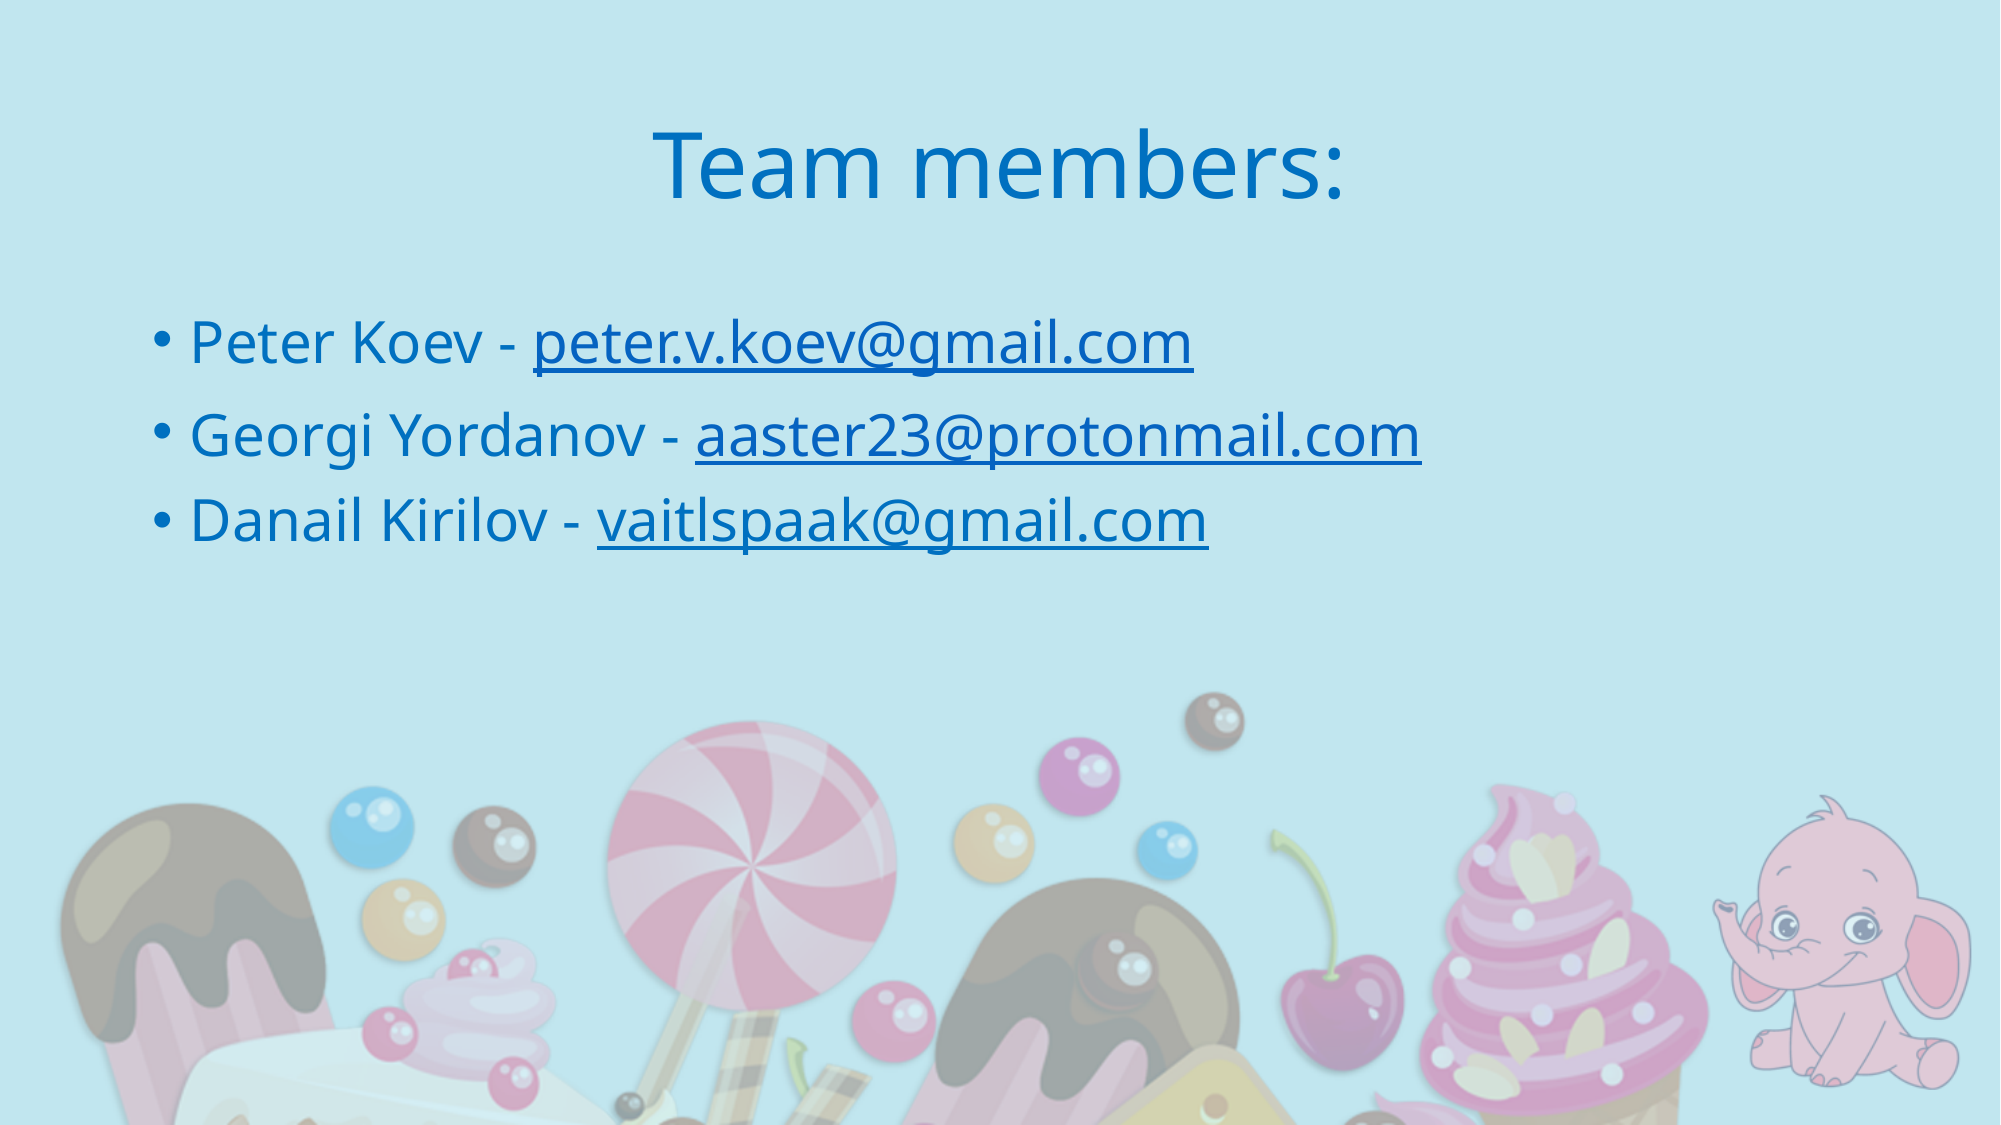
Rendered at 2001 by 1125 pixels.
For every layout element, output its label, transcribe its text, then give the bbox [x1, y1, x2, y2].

list Peter Koev - peter.v.koev@gmail.com Georgi Yordanov - aaster23@protonmail.com Danail Kirilov - vaitlspaak@gmail.com [137, 299, 1863, 1014]
picture [0, 0, 2001, 1125]
title Team members: [137, 59, 1863, 278]
